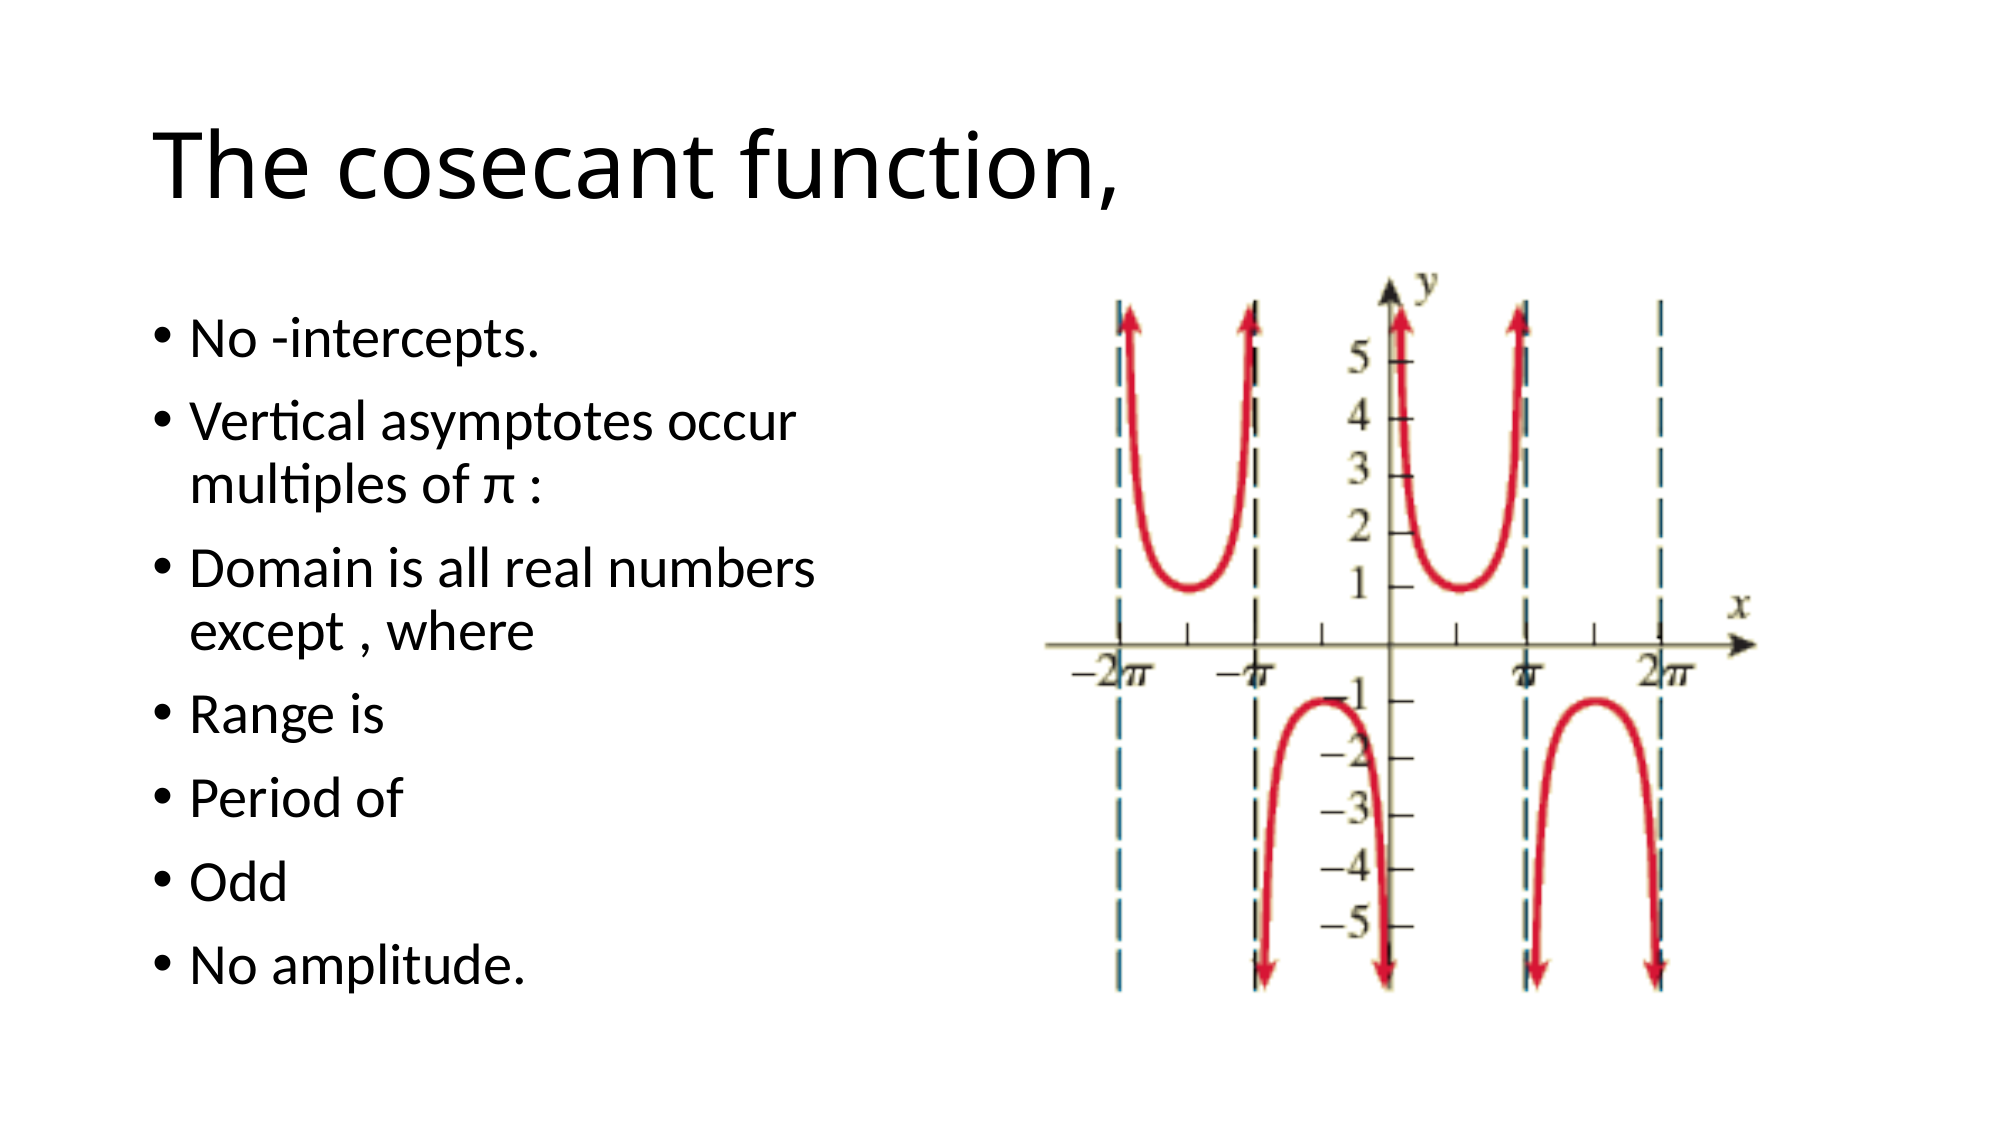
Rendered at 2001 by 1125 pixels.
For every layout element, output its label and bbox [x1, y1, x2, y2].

list [1039, 264, 1785, 1014]
